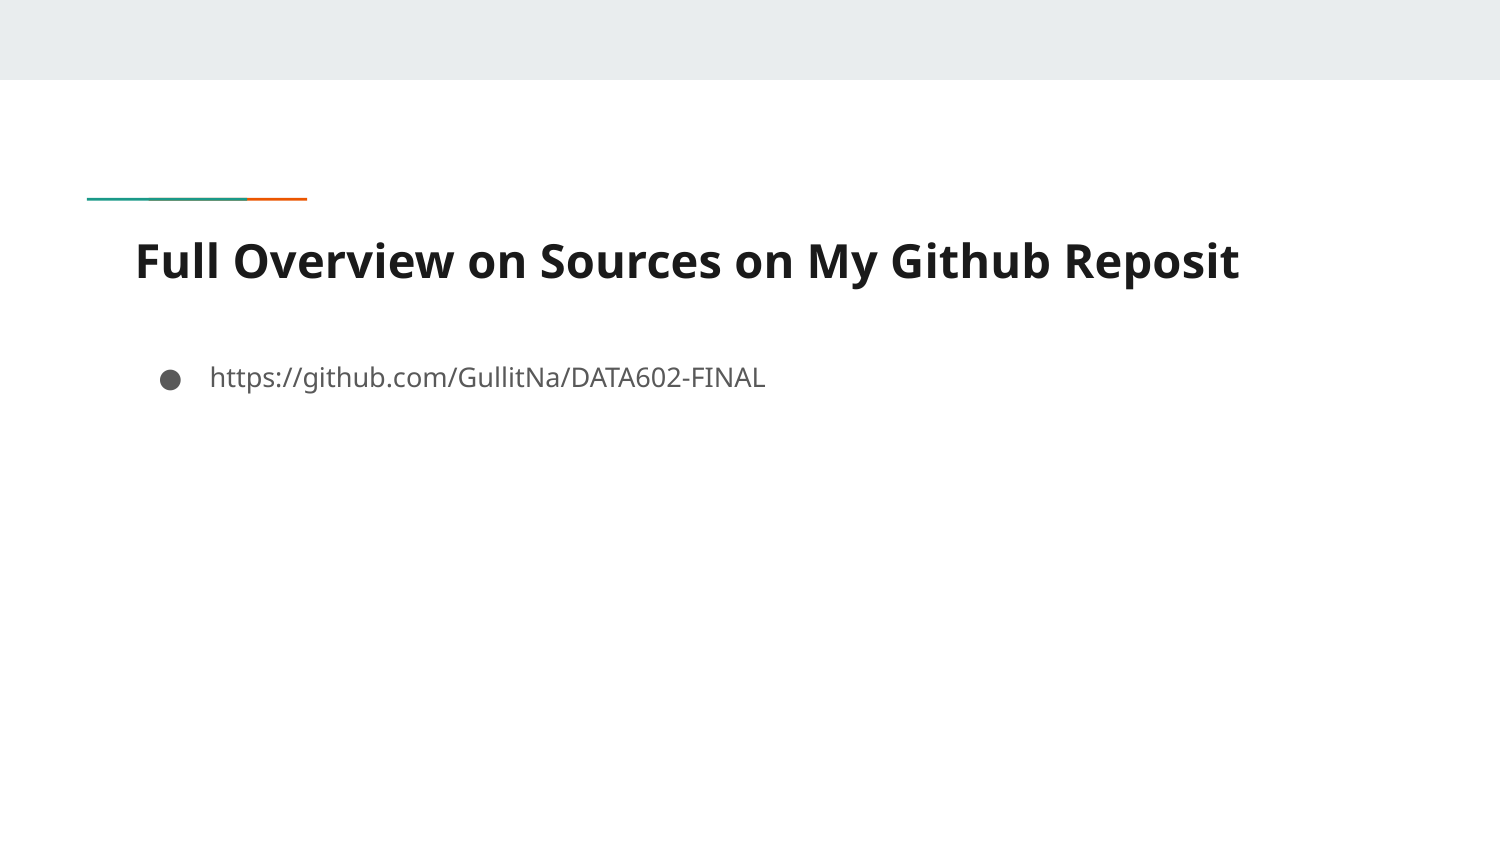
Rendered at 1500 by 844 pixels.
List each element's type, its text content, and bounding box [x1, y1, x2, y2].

list https://github.com/GullitNa/DATA602-FINAL [119, 341, 1381, 712]
title Full Overview on Sources on My Github Reposit [119, 216, 1381, 305]
